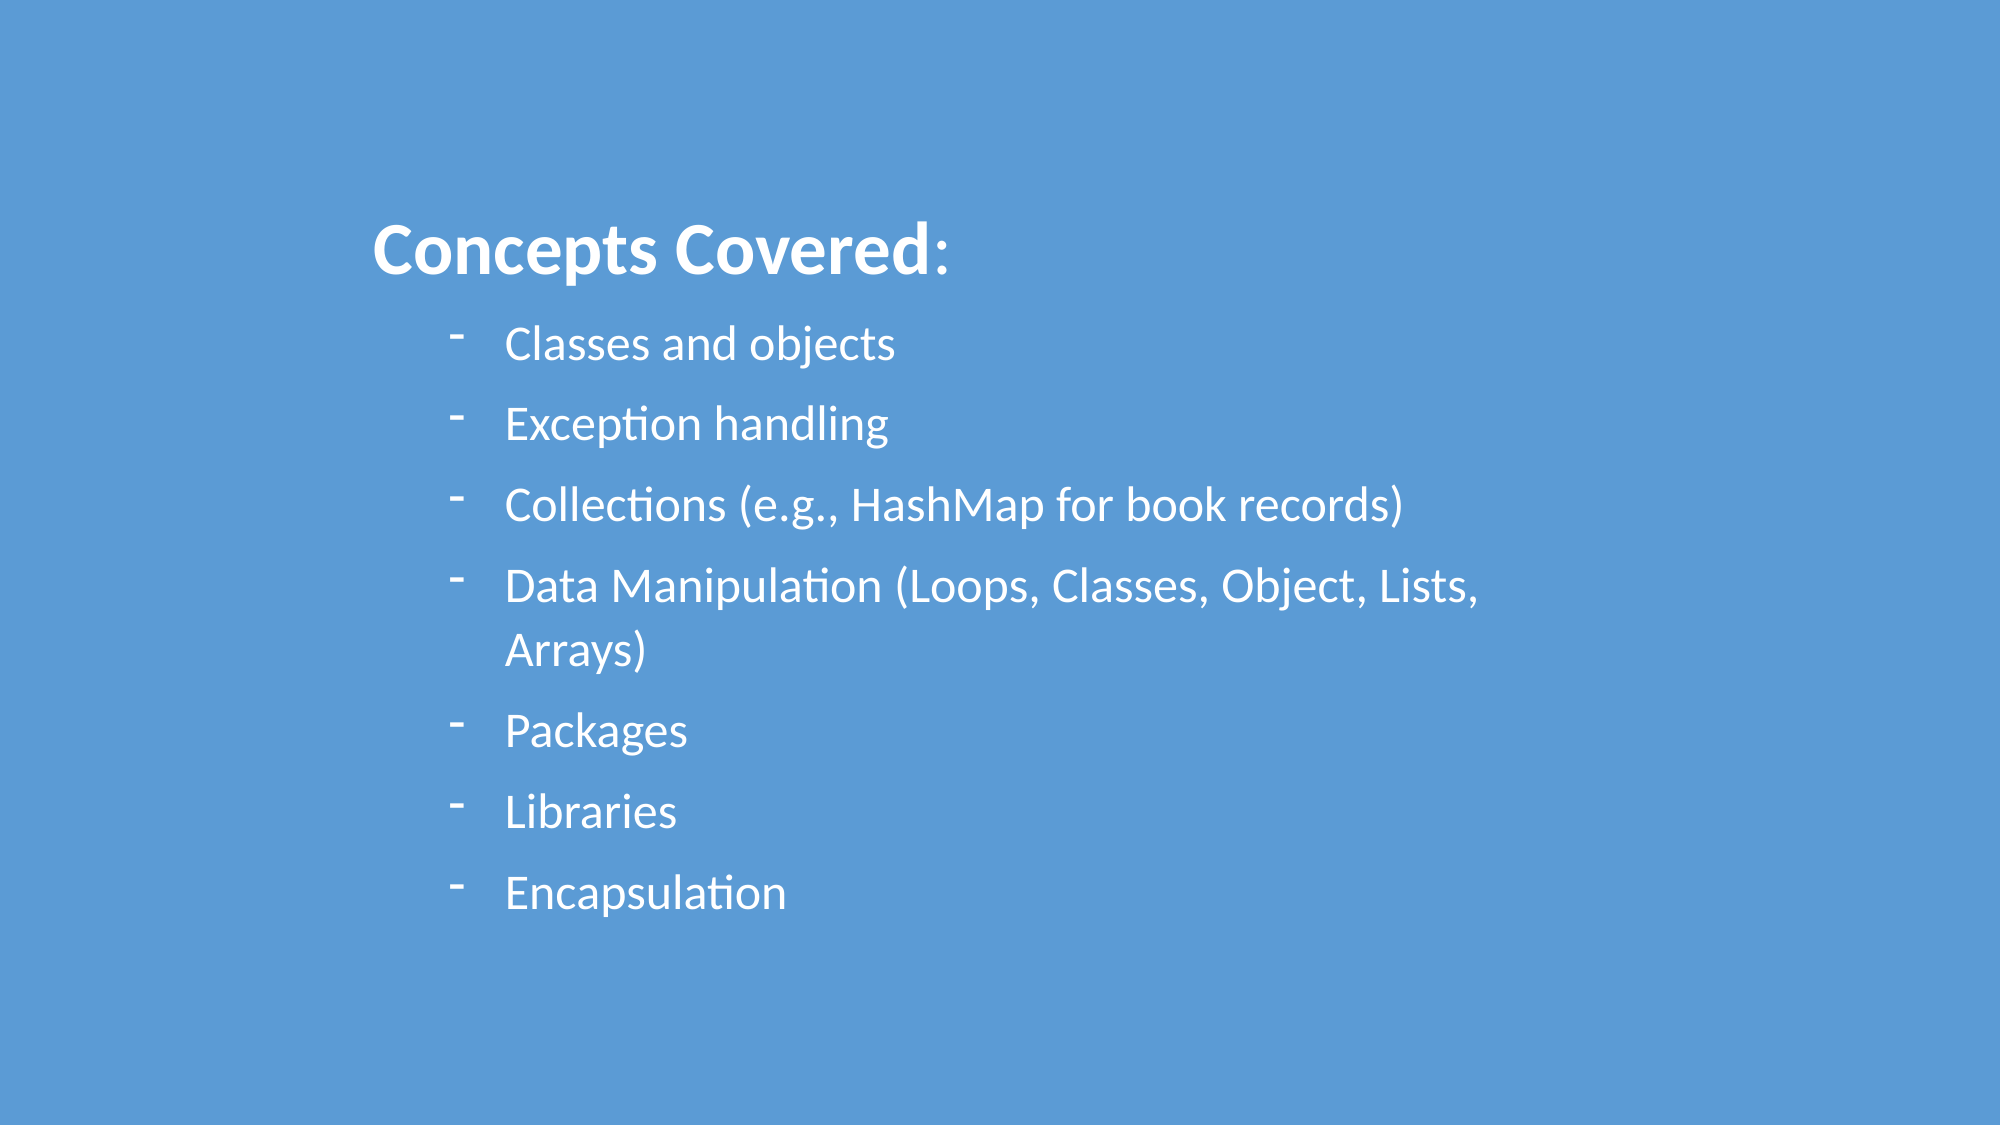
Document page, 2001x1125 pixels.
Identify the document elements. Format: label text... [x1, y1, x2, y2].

text_box Concepts Covered: Classes and objects Exception handling Collections (e.g., HashMap for book records) Data Manipulation (Loops, Classes, Object, Lists, Arrays) Packages Libraries Encapsulation [358, 185, 1586, 989]
